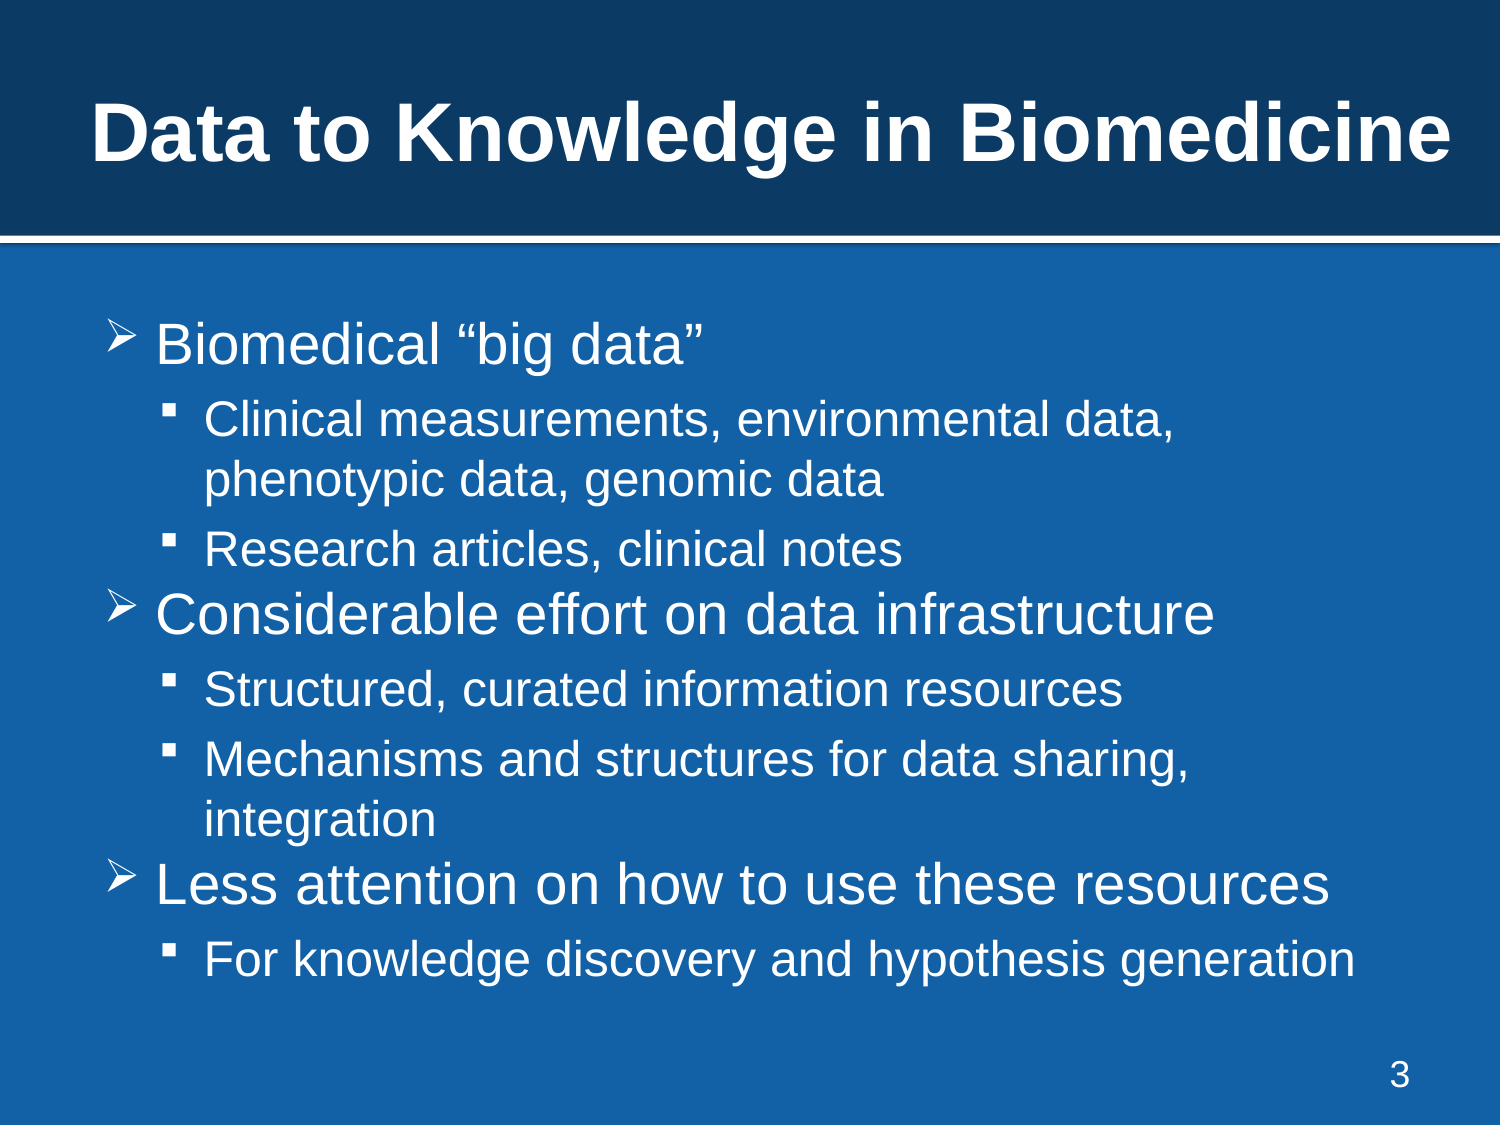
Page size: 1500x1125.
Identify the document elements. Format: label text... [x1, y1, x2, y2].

list Biomedical “big data” Clinical measurements, environmental data, phenotypic data, genomic data Research articles, clinical notes Considerable effort on data infrastructure Structured, curated information resources Mechanisms and structures for data sharing, integration Less attention on how to use these resources For knowledge discovery and hypothesis generation [74, 290, 1426, 1103]
text_box 3 [1074, 1042, 1425, 1103]
title Data to Knowledge in Biomedicine [75, 25, 1500, 231]
